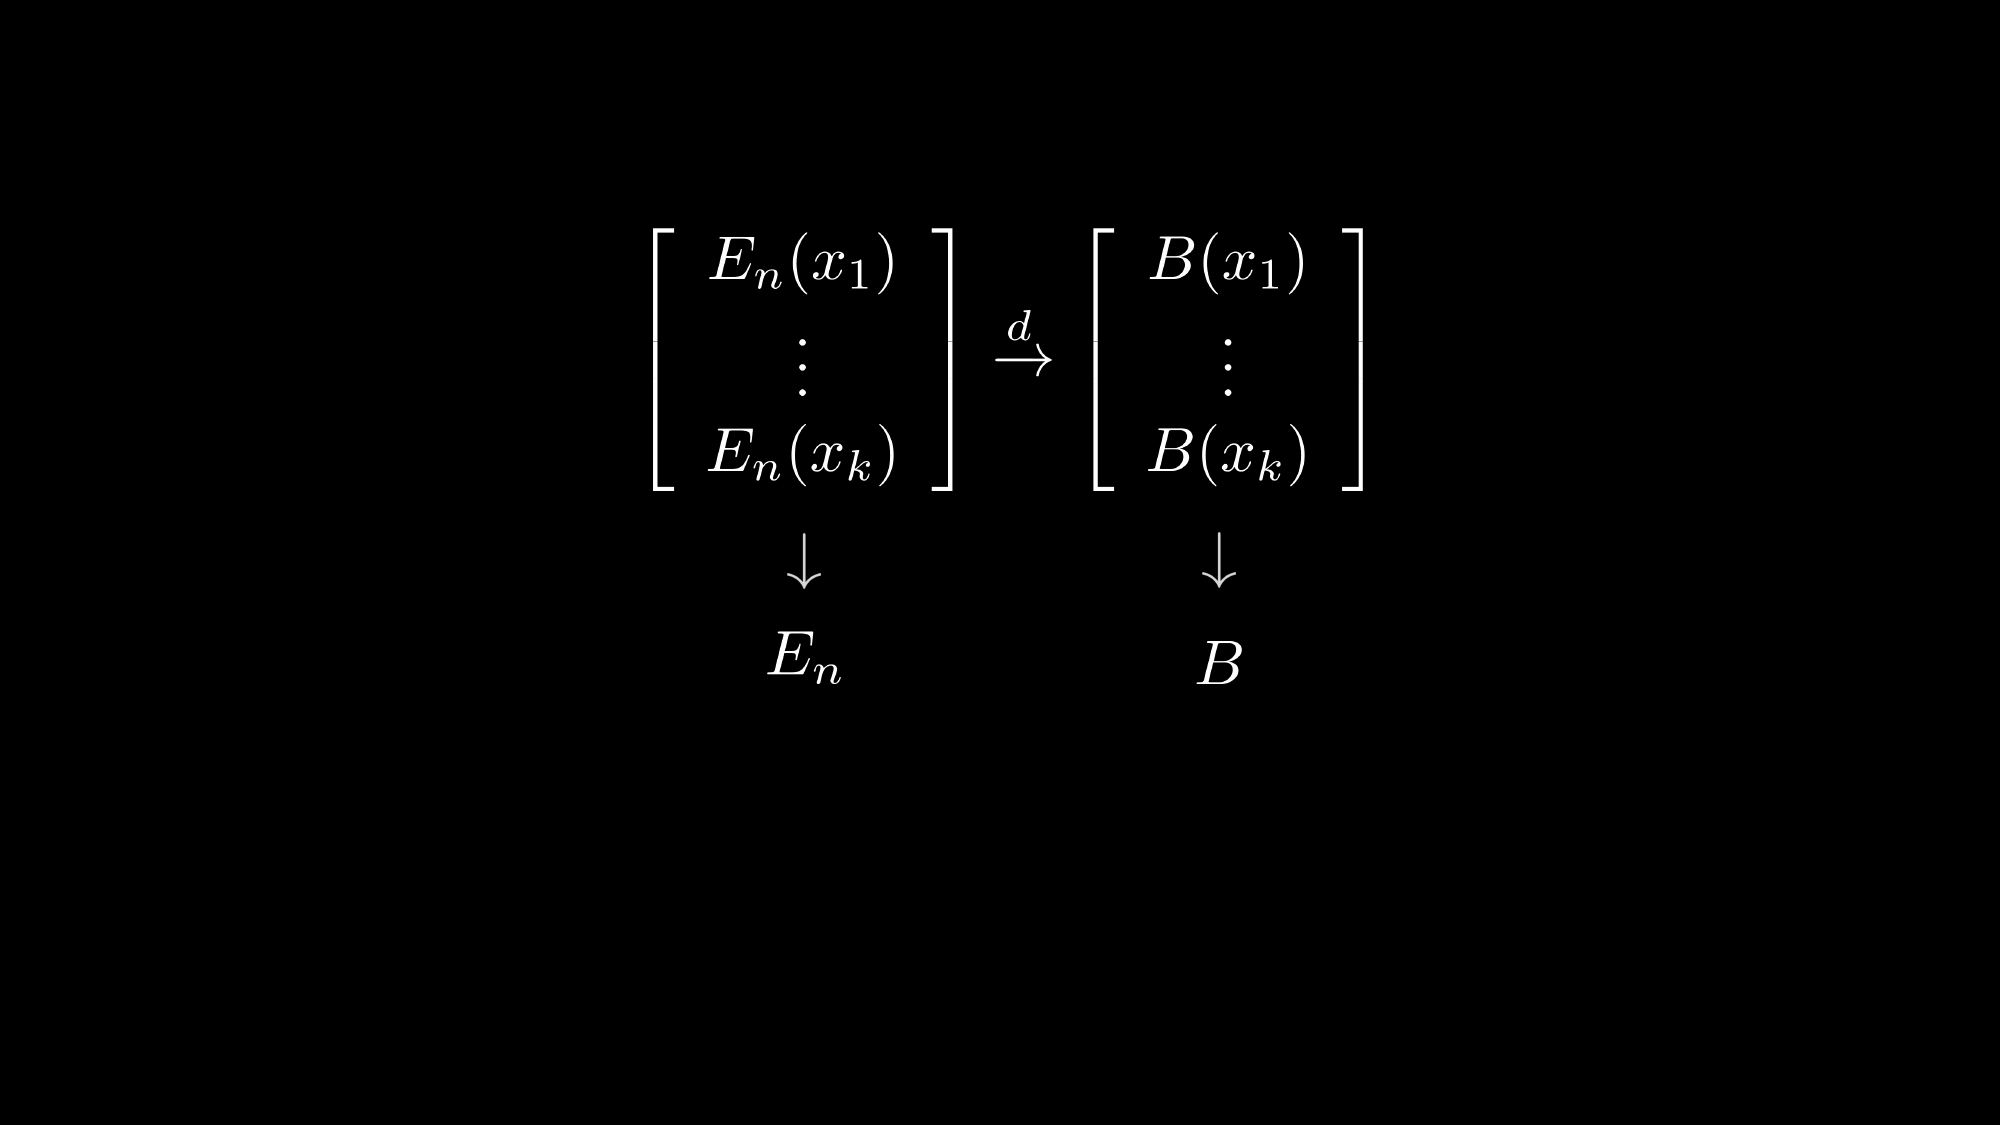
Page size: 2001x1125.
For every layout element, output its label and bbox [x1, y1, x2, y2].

picture [775, 544, 832, 578]
picture [767, 631, 841, 684]
picture [1196, 641, 1242, 684]
picture [1190, 543, 1247, 577]
picture [653, 228, 1363, 491]
